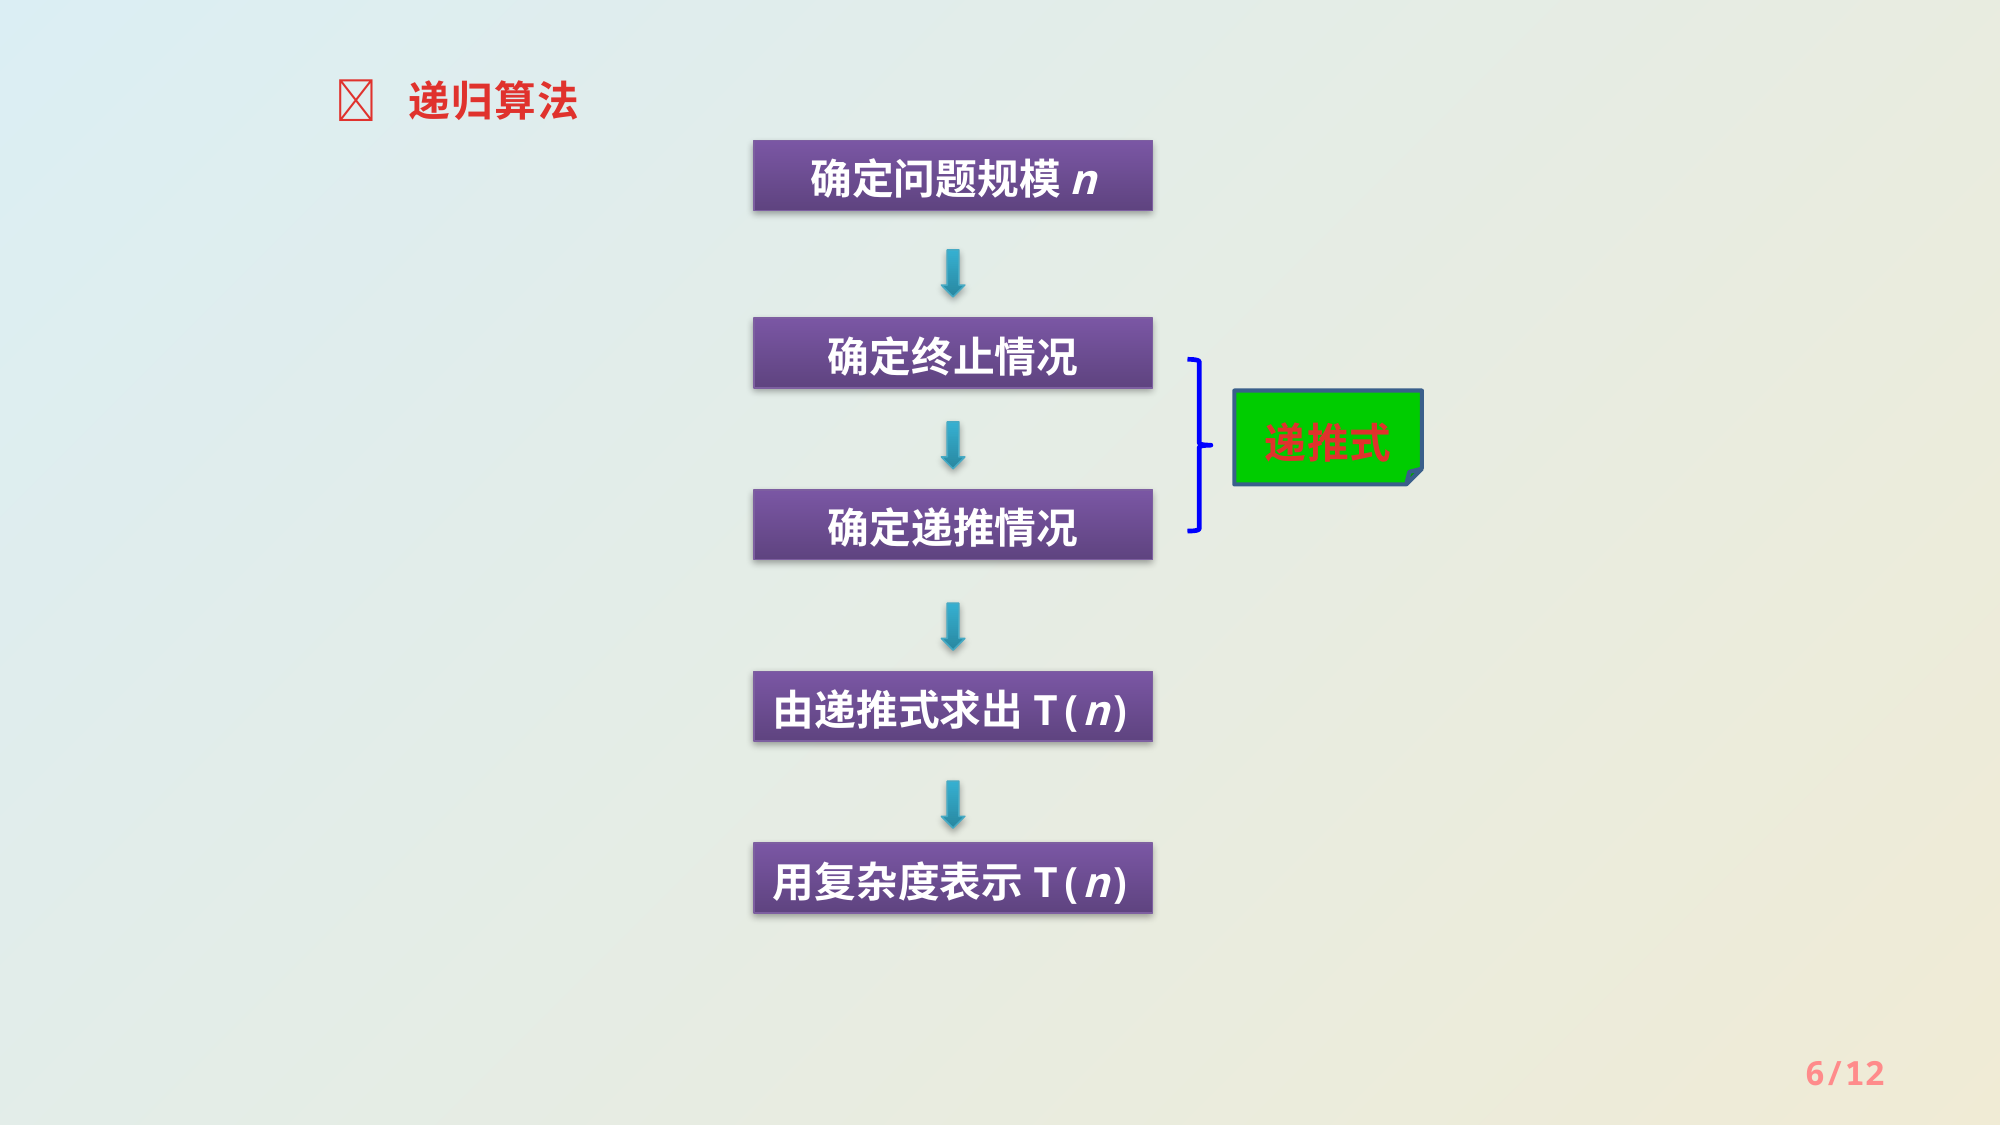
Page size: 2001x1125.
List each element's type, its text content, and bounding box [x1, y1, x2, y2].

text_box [753, 421, 1153, 561]
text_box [1187, 359, 1423, 532]
text_box 确定问题规模n [753, 140, 1153, 211]
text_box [753, 603, 1153, 743]
slide_number 6/12 [1433, 1042, 1900, 1103]
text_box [753, 249, 1153, 389]
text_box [753, 780, 1153, 915]
text_box  递归算法 [320, 62, 696, 132]
